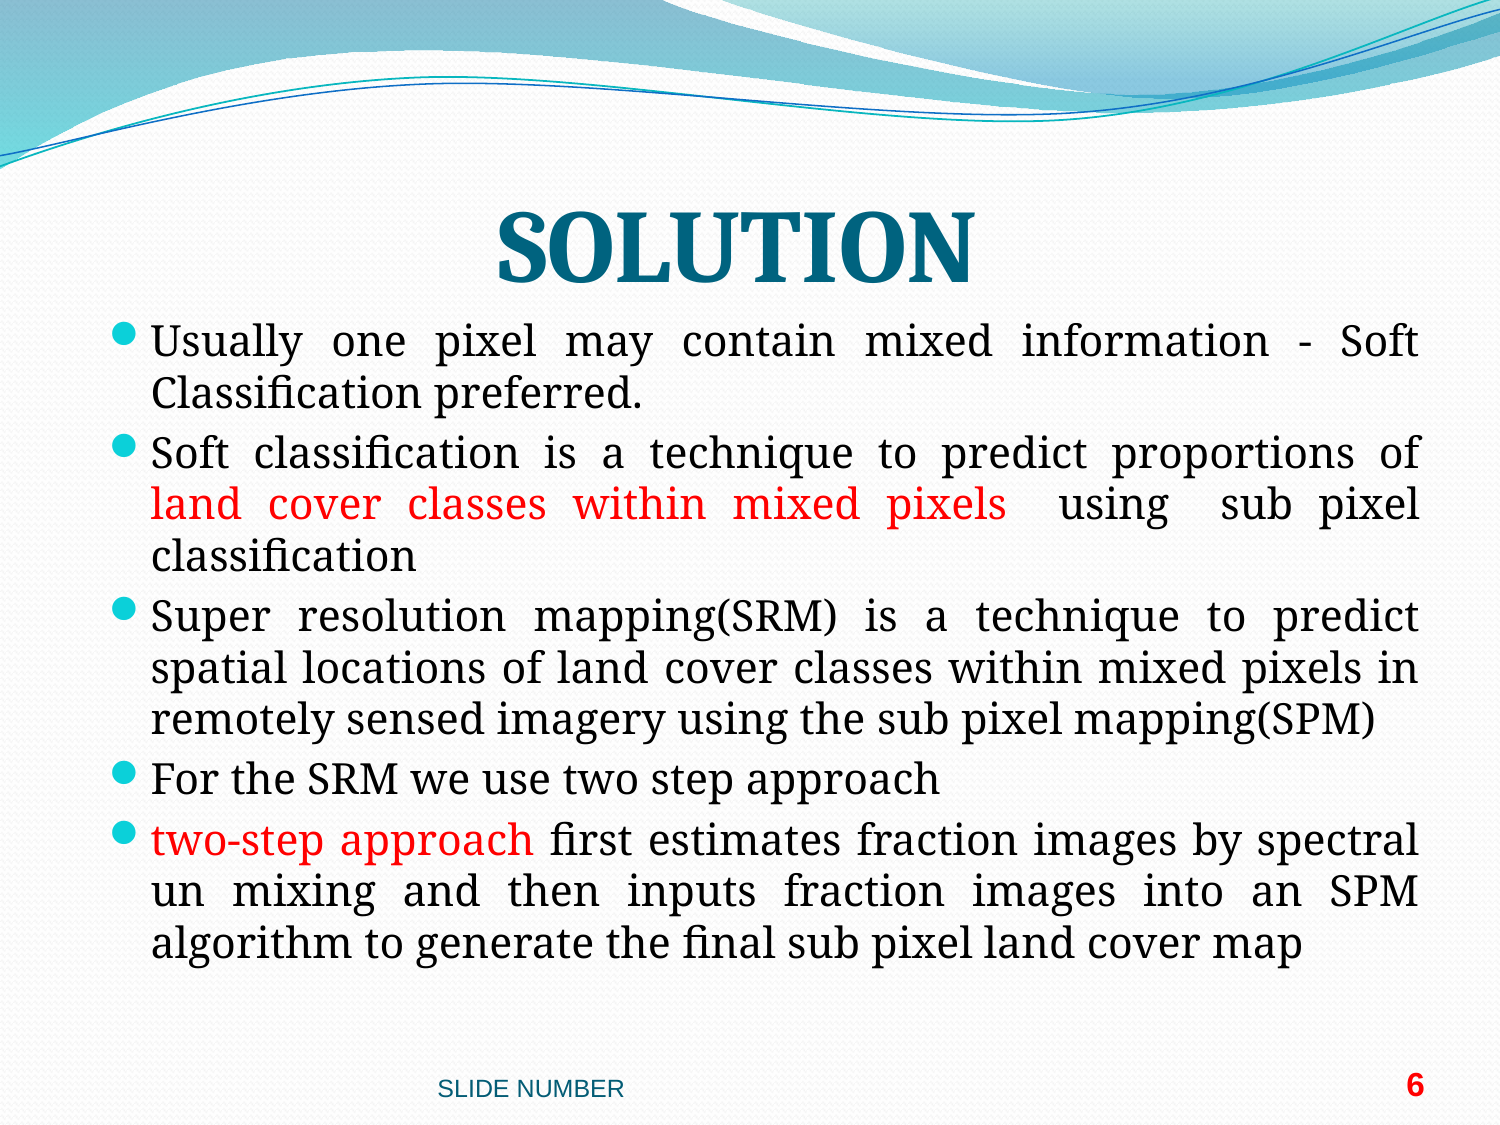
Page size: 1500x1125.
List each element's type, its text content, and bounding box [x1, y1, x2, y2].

title SOLUTION [75, 115, 1425, 304]
footer SLIDE NUMBER [437, 1042, 988, 1103]
list Usually one pixel may contain mixed information - Soft Classification preferred. Soft classification is a technique to predict proportions of land cover classes within mixed pixels using sub pixel classification Super resolution mapping(SRM) is a technique to predict spatial locations of land cover classes within mixed pixels in remotely sensed imagery using the sub pixel mapping(SPM) For the SRM we use two step approach two-step approach first estimates fraction images by spectral un mixing and then inputs fraction images into an SPM algorithm to generate the final sub pixel land cover map [93, 246, 1436, 1046]
slide_number 6 [1299, 1042, 1425, 1103]
